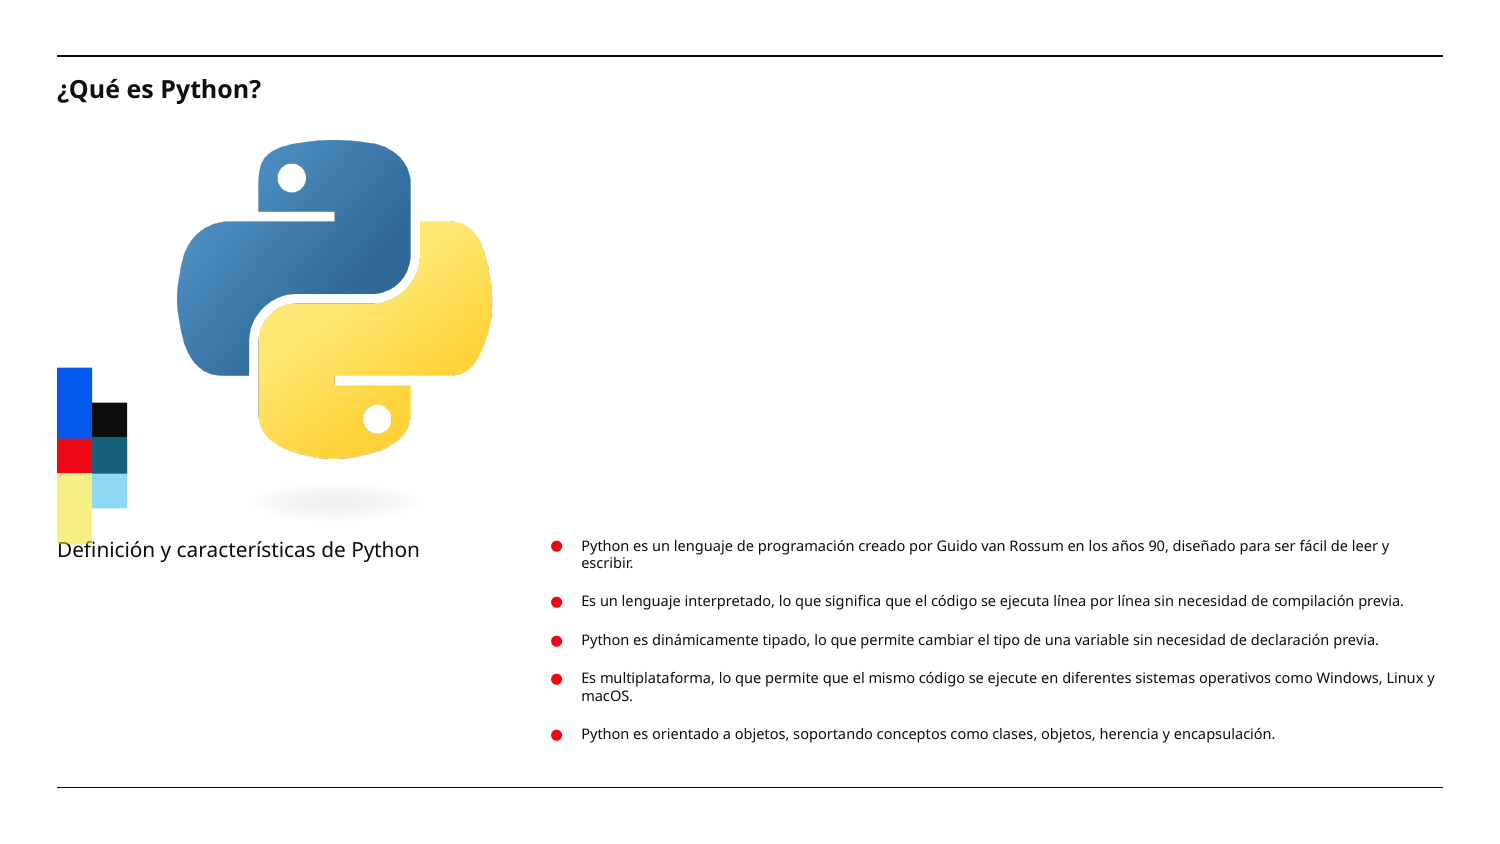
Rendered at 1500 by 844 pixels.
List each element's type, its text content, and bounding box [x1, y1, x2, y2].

title ¿Qué es Python? [57, 64, 938, 125]
list Python es un lenguaje de programación creado por Guido van Rossum en los años 90, diseñado para ser fácil de leer y escribir. Es un lenguaje interpretado, lo que significa que el código se ejecuta línea por línea sin necesidad de compilación previa. Python es dinámicamente tipado, lo que permite cambiar el tipo de una variable sin necesidad de declaración previa. Es multiplataforma, lo que permite que el mismo código se ejecute en diferentes sistemas operativos como Windows, Linux y macOS. Python es orientado a objetos, soportando conceptos como clases, objetos, herencia y encapsulación. [524, 521, 1443, 779]
subtitle Definición y características de Python [57, 521, 485, 779]
picture [177, 140, 526, 522]
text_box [56, 367, 128, 545]
